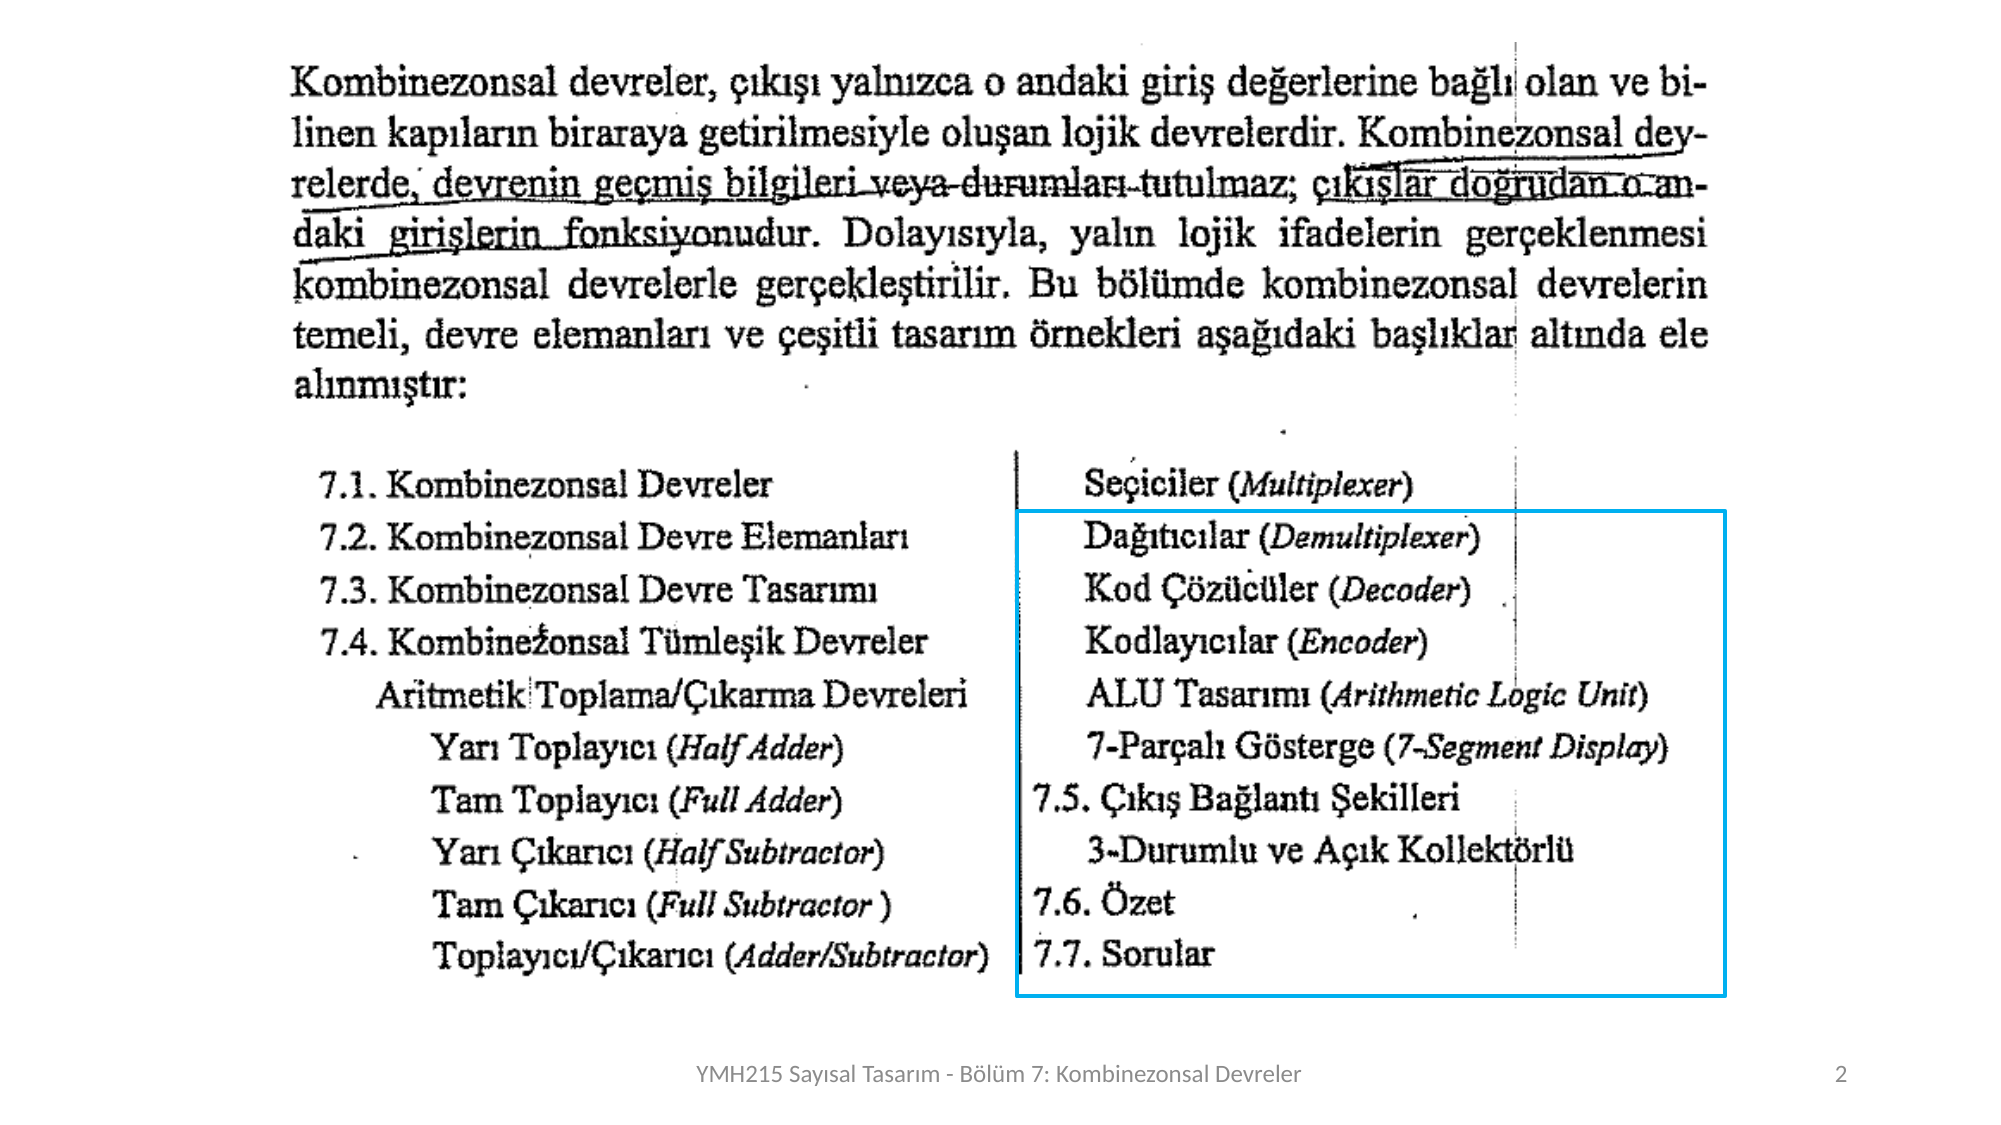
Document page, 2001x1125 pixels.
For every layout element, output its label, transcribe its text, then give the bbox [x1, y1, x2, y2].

picture [1020, 514, 1722, 993]
slide_number 2 [1412, 1042, 1863, 1103]
footer YMH215 Sayısal Tasarım - Bölüm 7: Kombinezonsal Devreler [662, 1042, 1338, 1103]
picture [266, 42, 1734, 997]
